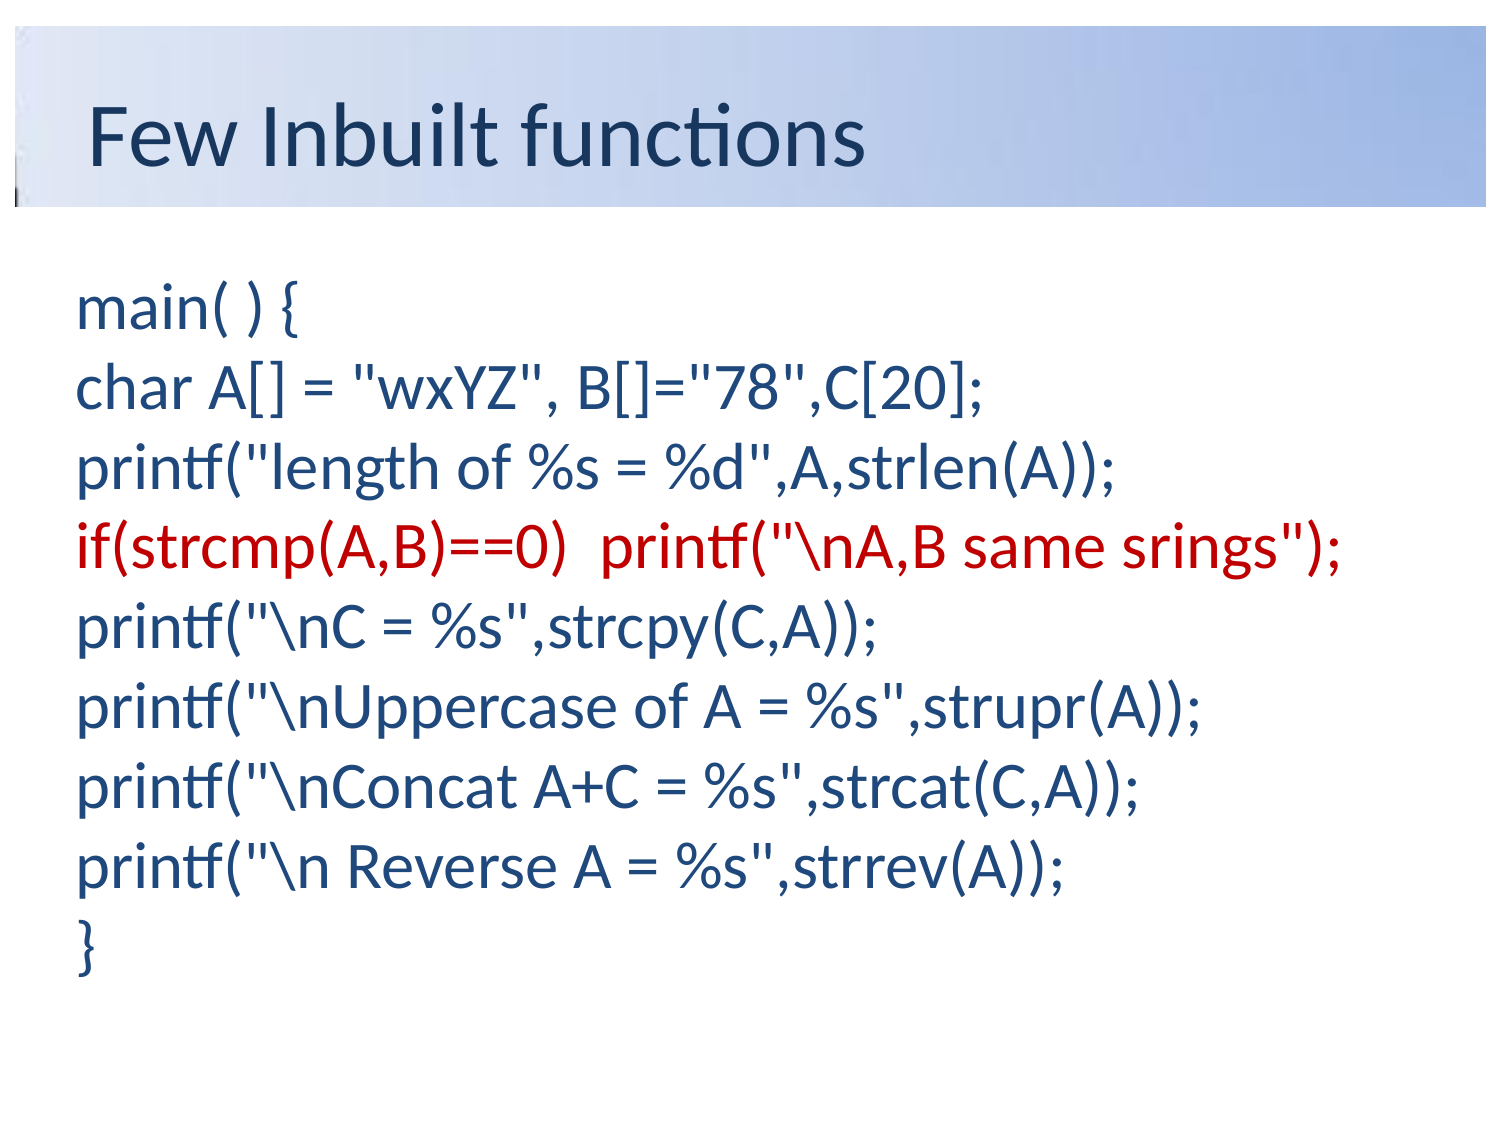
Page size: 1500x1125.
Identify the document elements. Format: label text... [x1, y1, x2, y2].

list main( ) { char A[] = "wxYZ", B[]="78",C[20]; printf("length of %s = %d",A,strlen(A)); if(strcmp(A,B)==0) printf("\nA,B same srings"); printf("\nC = %s",strcpy(C,A)); printf("\nUppercase of A = %s",strupr(A)); printf("\nConcat A+C = %s",strcat(C,A)); printf("\n Reverse A = %s",strrev(A)); } [75, 262, 1425, 1125]
picture [15, 26, 1486, 207]
title Few Inbuilt functions [87, 75, 900, 190]
